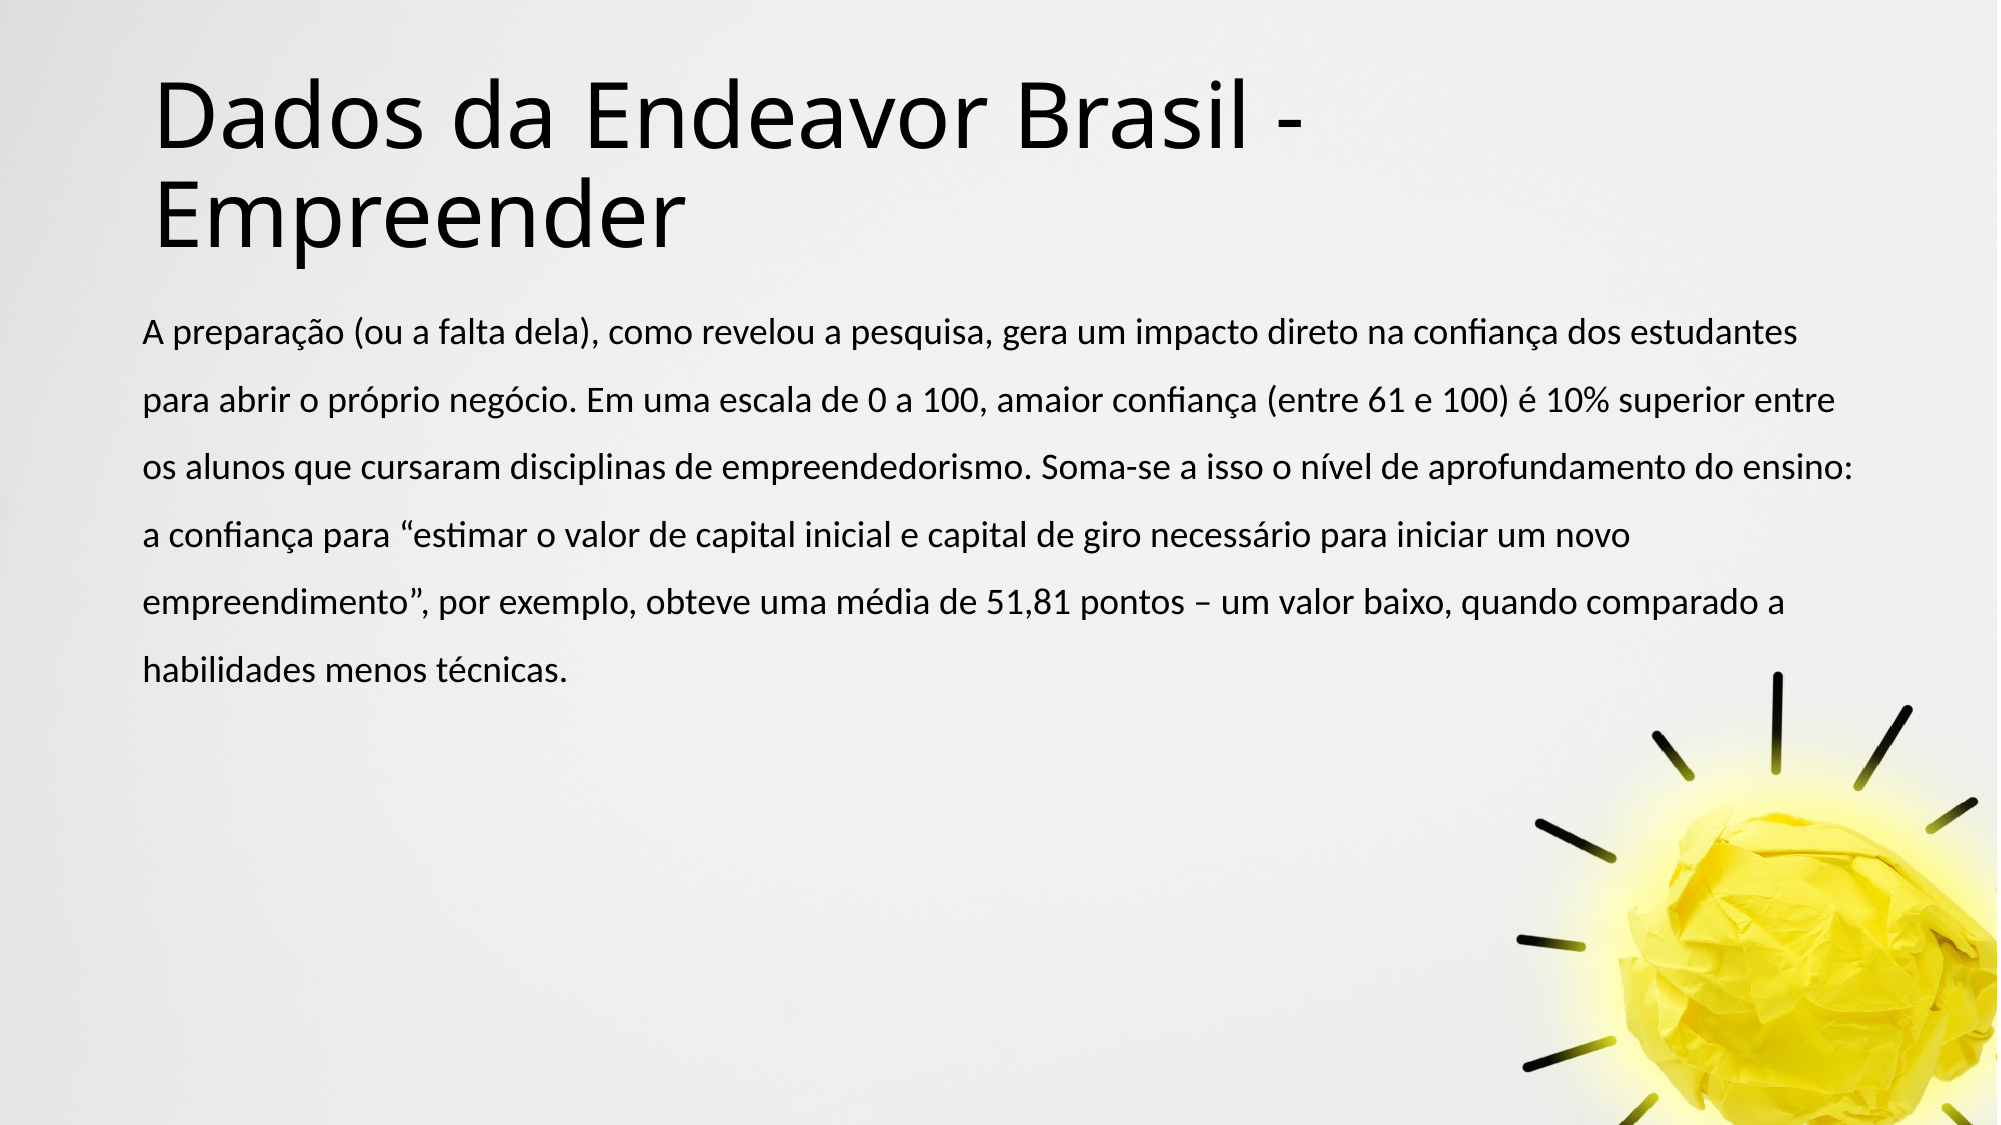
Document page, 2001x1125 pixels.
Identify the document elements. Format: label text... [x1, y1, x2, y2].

title Dados da Endeavor Brasil - Empreender [137, 59, 1863, 277]
picture [0, 0, 1997, 1125]
text_box A preparação (ou a falta dela), como revelou a pesquisa, gera um impacto direto na confiança dos estudantes para abrir o próprio negócio. Em uma escala de 0 a 100, amaior confiança (entre 61 e 100) é 10% superior entre os alunos que cursaram disciplinas de empreendedorismo. Soma-se a isso o nível de aprofundamento do ensino: a confiança para “estimar o valor de capital inicial e capital de giro necessário para iniciar um novo empreendimento”, por exemplo, obteve uma média de 51,81 pontos – um valor baixo, quando comparado a habilidades menos técnicas. [127, 277, 1873, 698]
